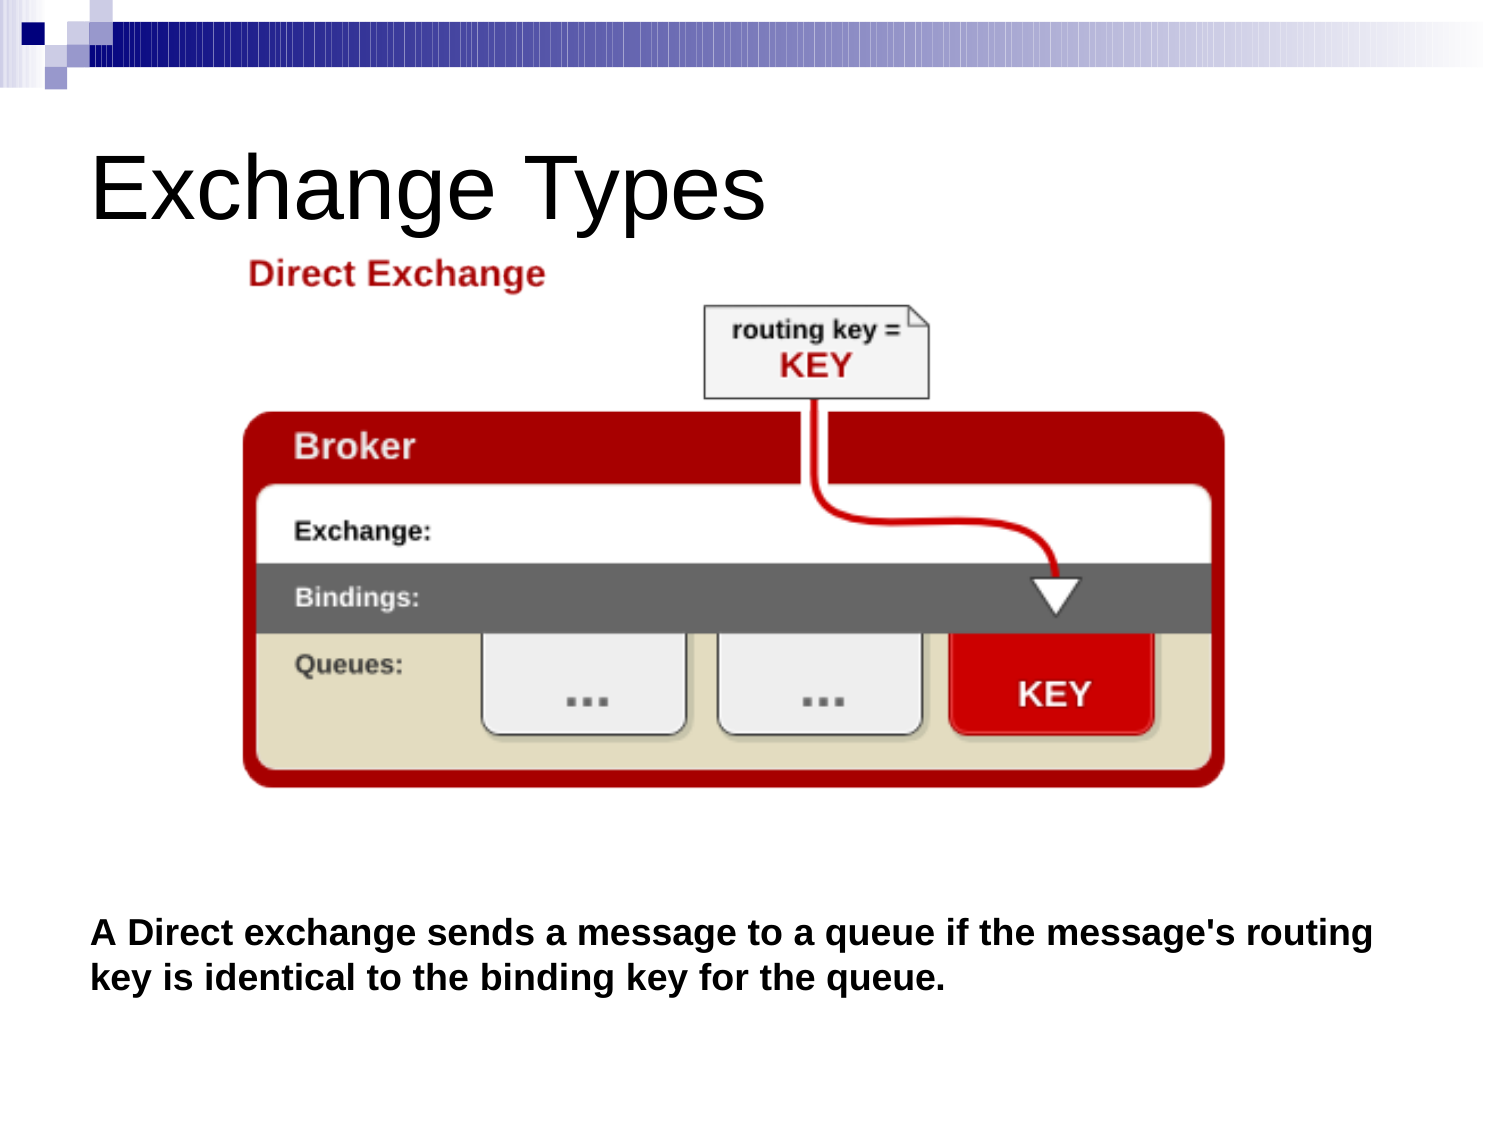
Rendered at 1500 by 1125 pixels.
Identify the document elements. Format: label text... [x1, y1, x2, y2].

picture [224, 212, 1253, 826]
text_box A Direct exchange sends a message to a queue if the message's routing key is identical to the binding key for the queue. [87, 905, 1378, 998]
text_box Exchange Types [87, 84, 1383, 316]
